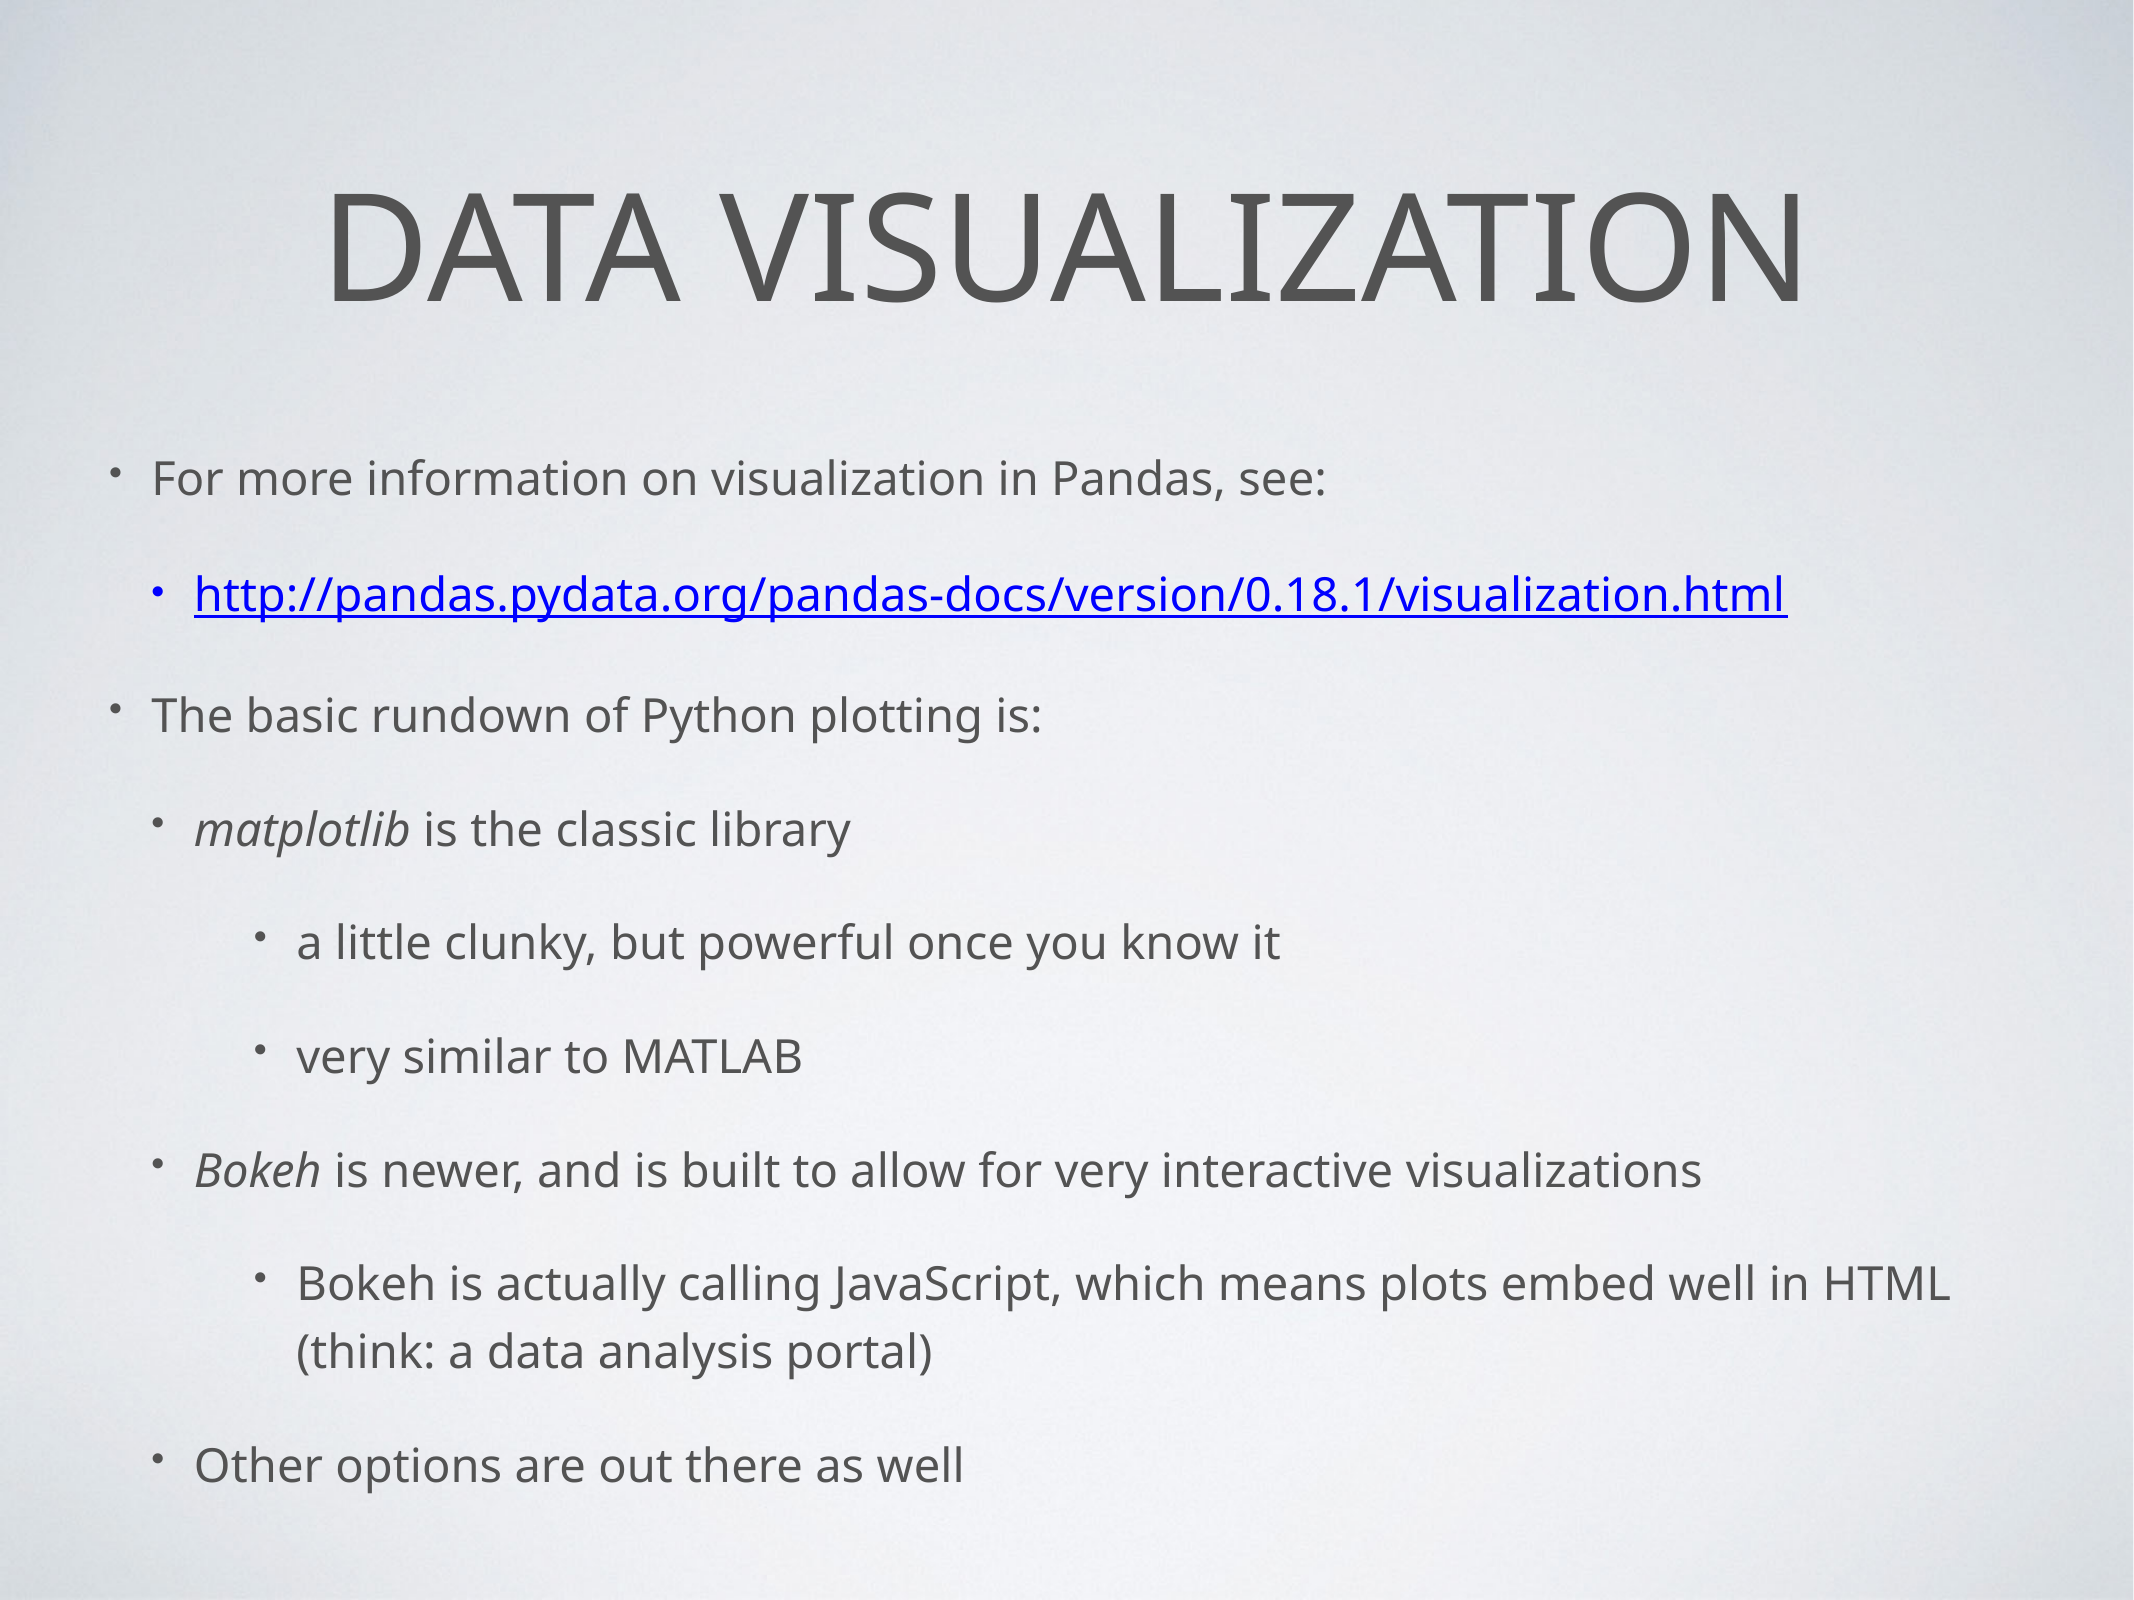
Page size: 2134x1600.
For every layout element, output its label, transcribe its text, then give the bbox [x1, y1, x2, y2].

list For more information on visualization in Pandas, see: http://pandas.pydata.org/pandas-docs/version/0.18.1/visualization.html The basic rundown of Python plotting is: matplotlib is the classic library a little clunky, but powerful once you know it very similar to MATLAB Bokeh is newer, and is built to allow for very interactive visualizations Bokeh is actually calling JavaScript, which means plots embed well in HTML (think: a data analysis portal) Other options are out there as well [57, 447, 2076, 1482]
picture [0, 0, 2134, 1600]
title Data visualization [57, 41, 2076, 443]
